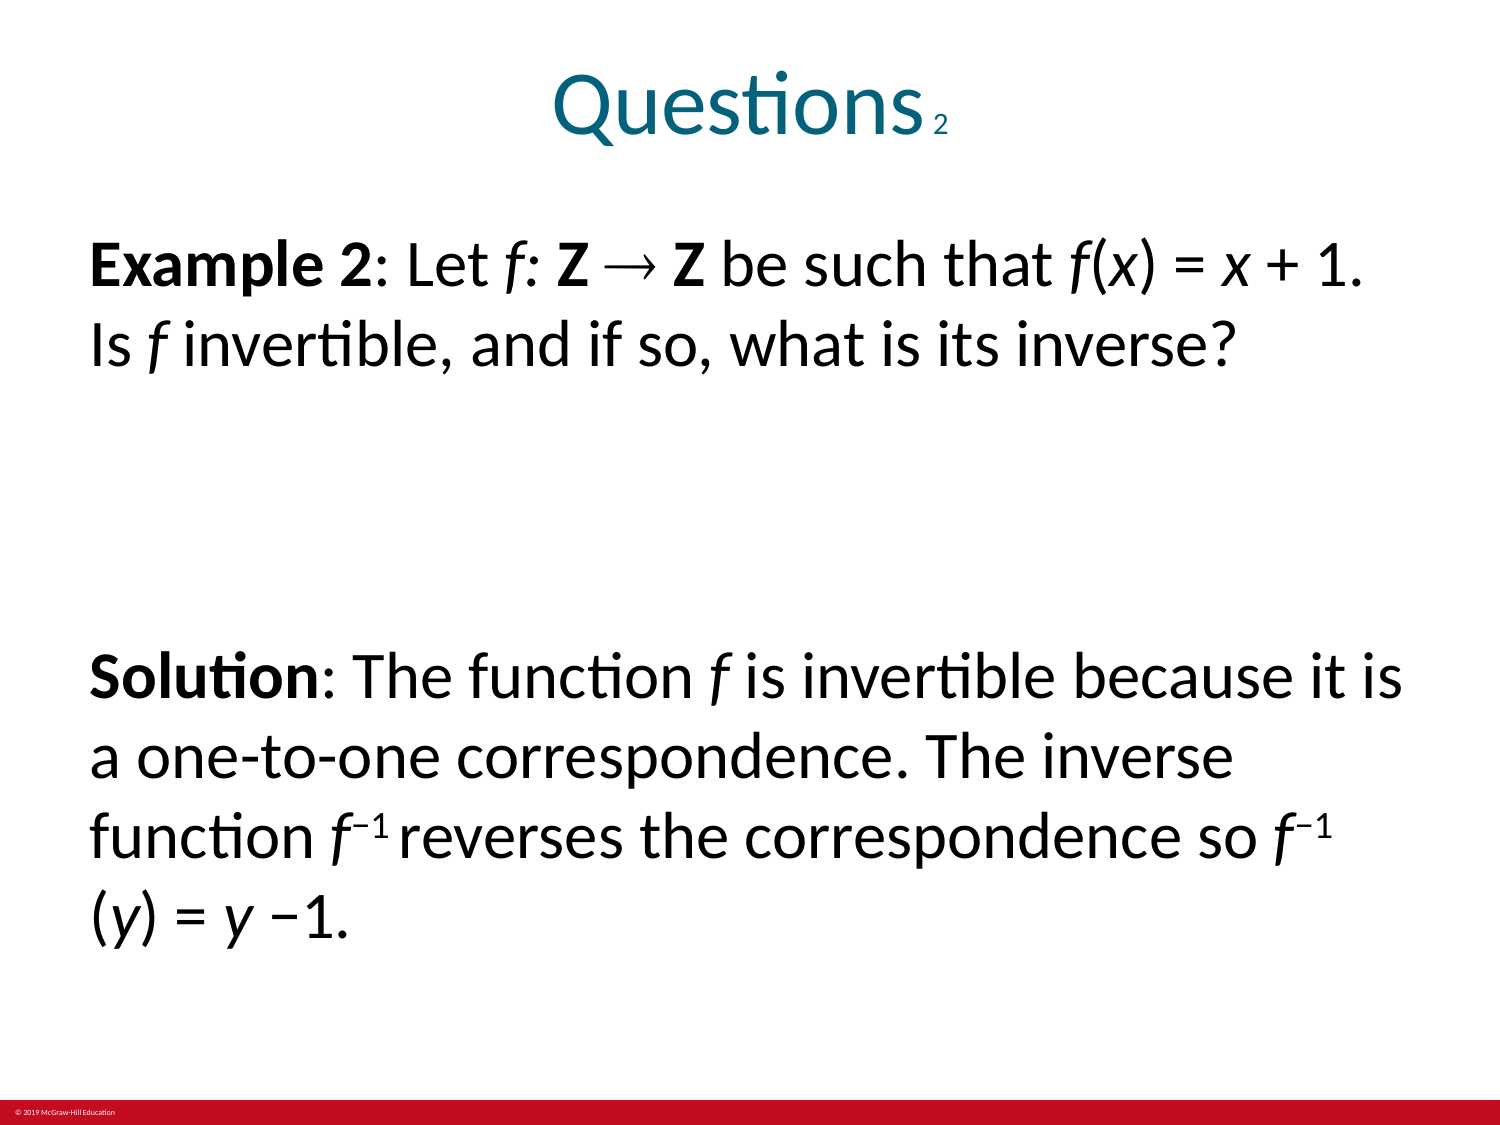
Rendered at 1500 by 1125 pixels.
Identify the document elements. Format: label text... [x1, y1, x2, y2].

title Questions 2 [0, 0, 1500, 195]
list Solution: The function f is invertible because it is a one-to-one correspondence. The inverse function f−1 reverses the correspondence so f−1 (y) = y −1. [75, 624, 1425, 975]
list Example 2: Let f: Z  Z be such that f(x) = x + 1. Is f invertible, and if so, what is its inverse? [75, 212, 1425, 475]
